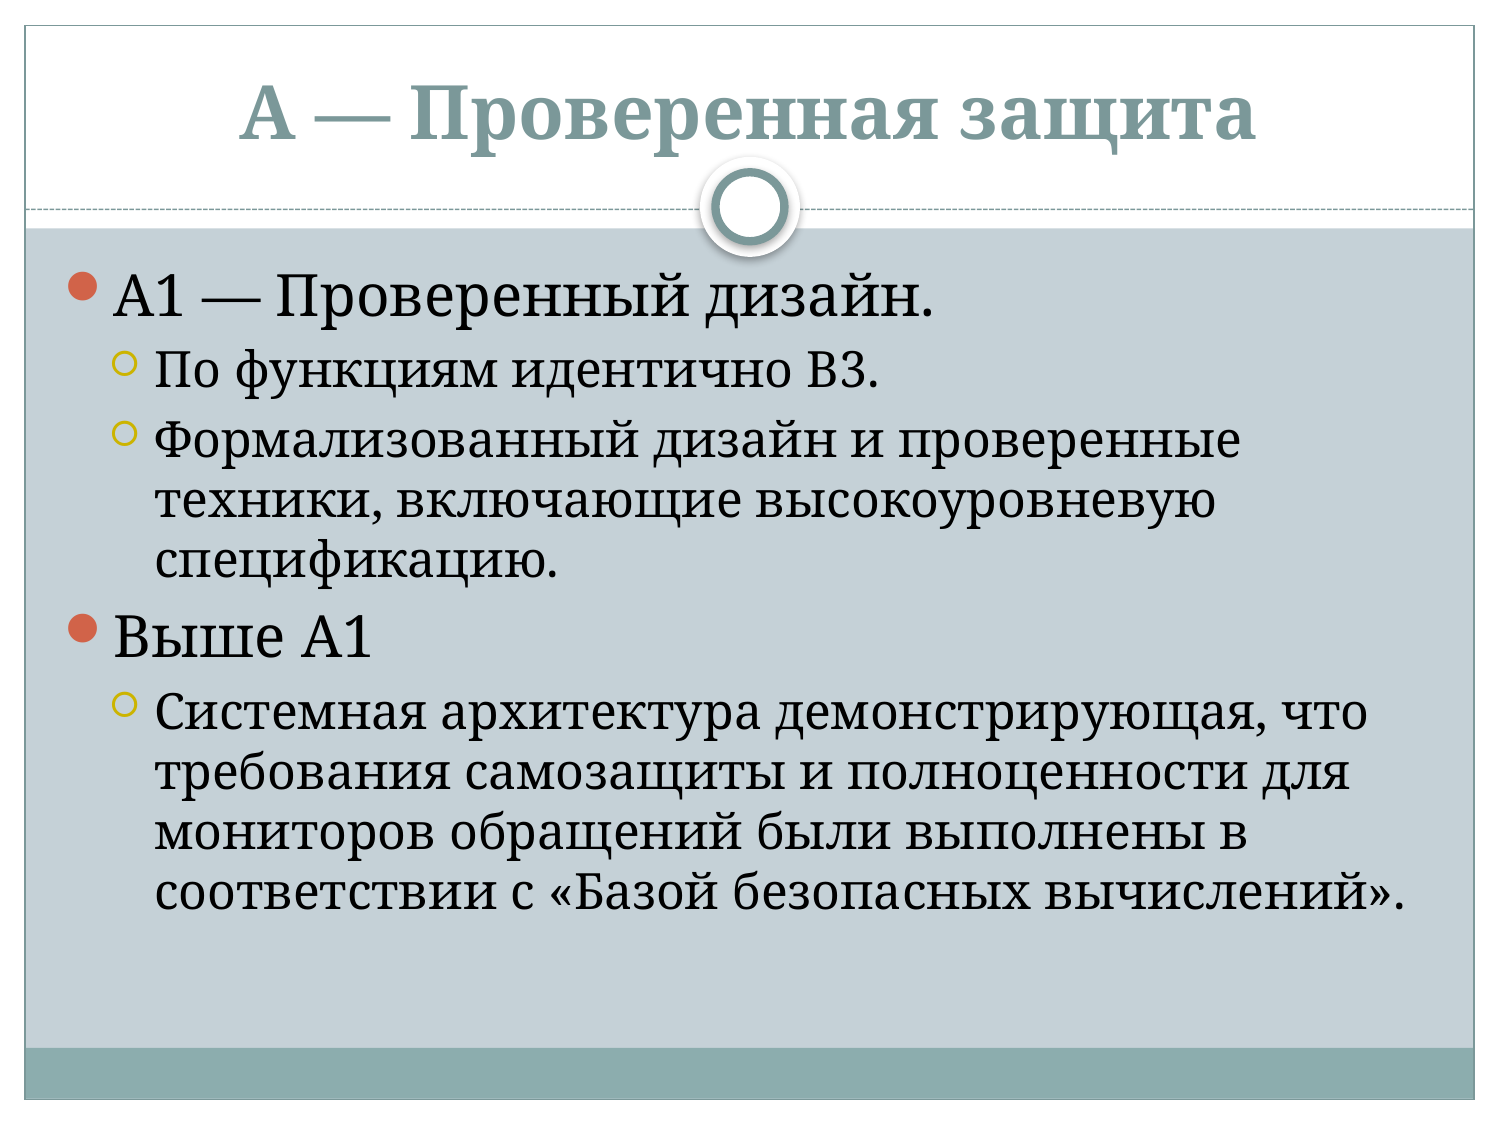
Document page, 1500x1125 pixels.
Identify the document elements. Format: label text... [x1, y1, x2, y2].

title A — Проверенная защита [49, 37, 1450, 162]
list A1 — Проверенный дизайн. По функциям идентично B3. Формализованный дизайн и проверенные техники, включающие высокоуровневую спецификацию. Выше A1 Системная архитектура демонстрирующая, что требования самозащиты и полноценности для мониторов обращений были выполнены в соответствии с «Базой безопасных вычислений». [49, 250, 1445, 1001]
